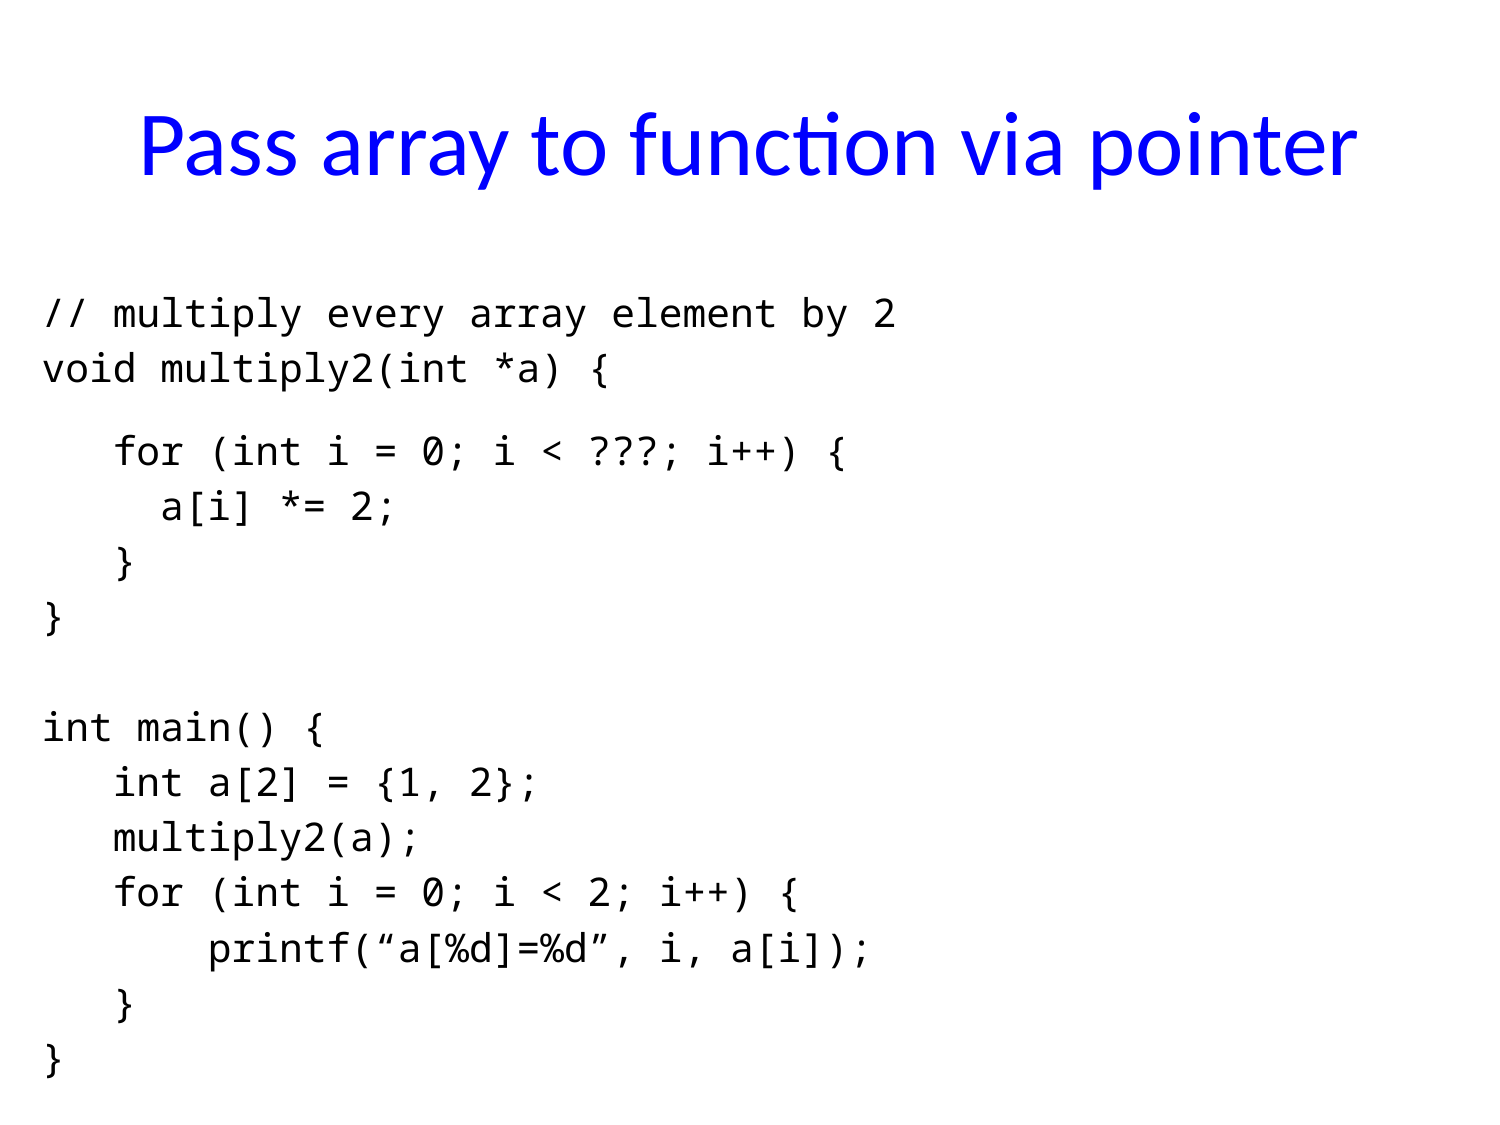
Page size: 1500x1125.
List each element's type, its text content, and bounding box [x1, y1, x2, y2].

title Pass array to function via pointer [75, 45, 1425, 233]
text_box // multiply every array element by 2 void multiply2(int *a) { for (int i = 0; i < ???; i++) { a[i] *= 2; } } int main() { int a[2] = {1, 2}; multiply2(a); for (int i = 0; i < 2; i++) { printf(“a[%d]=%d”, i, a[i]); } } [26, 280, 1404, 1097]
